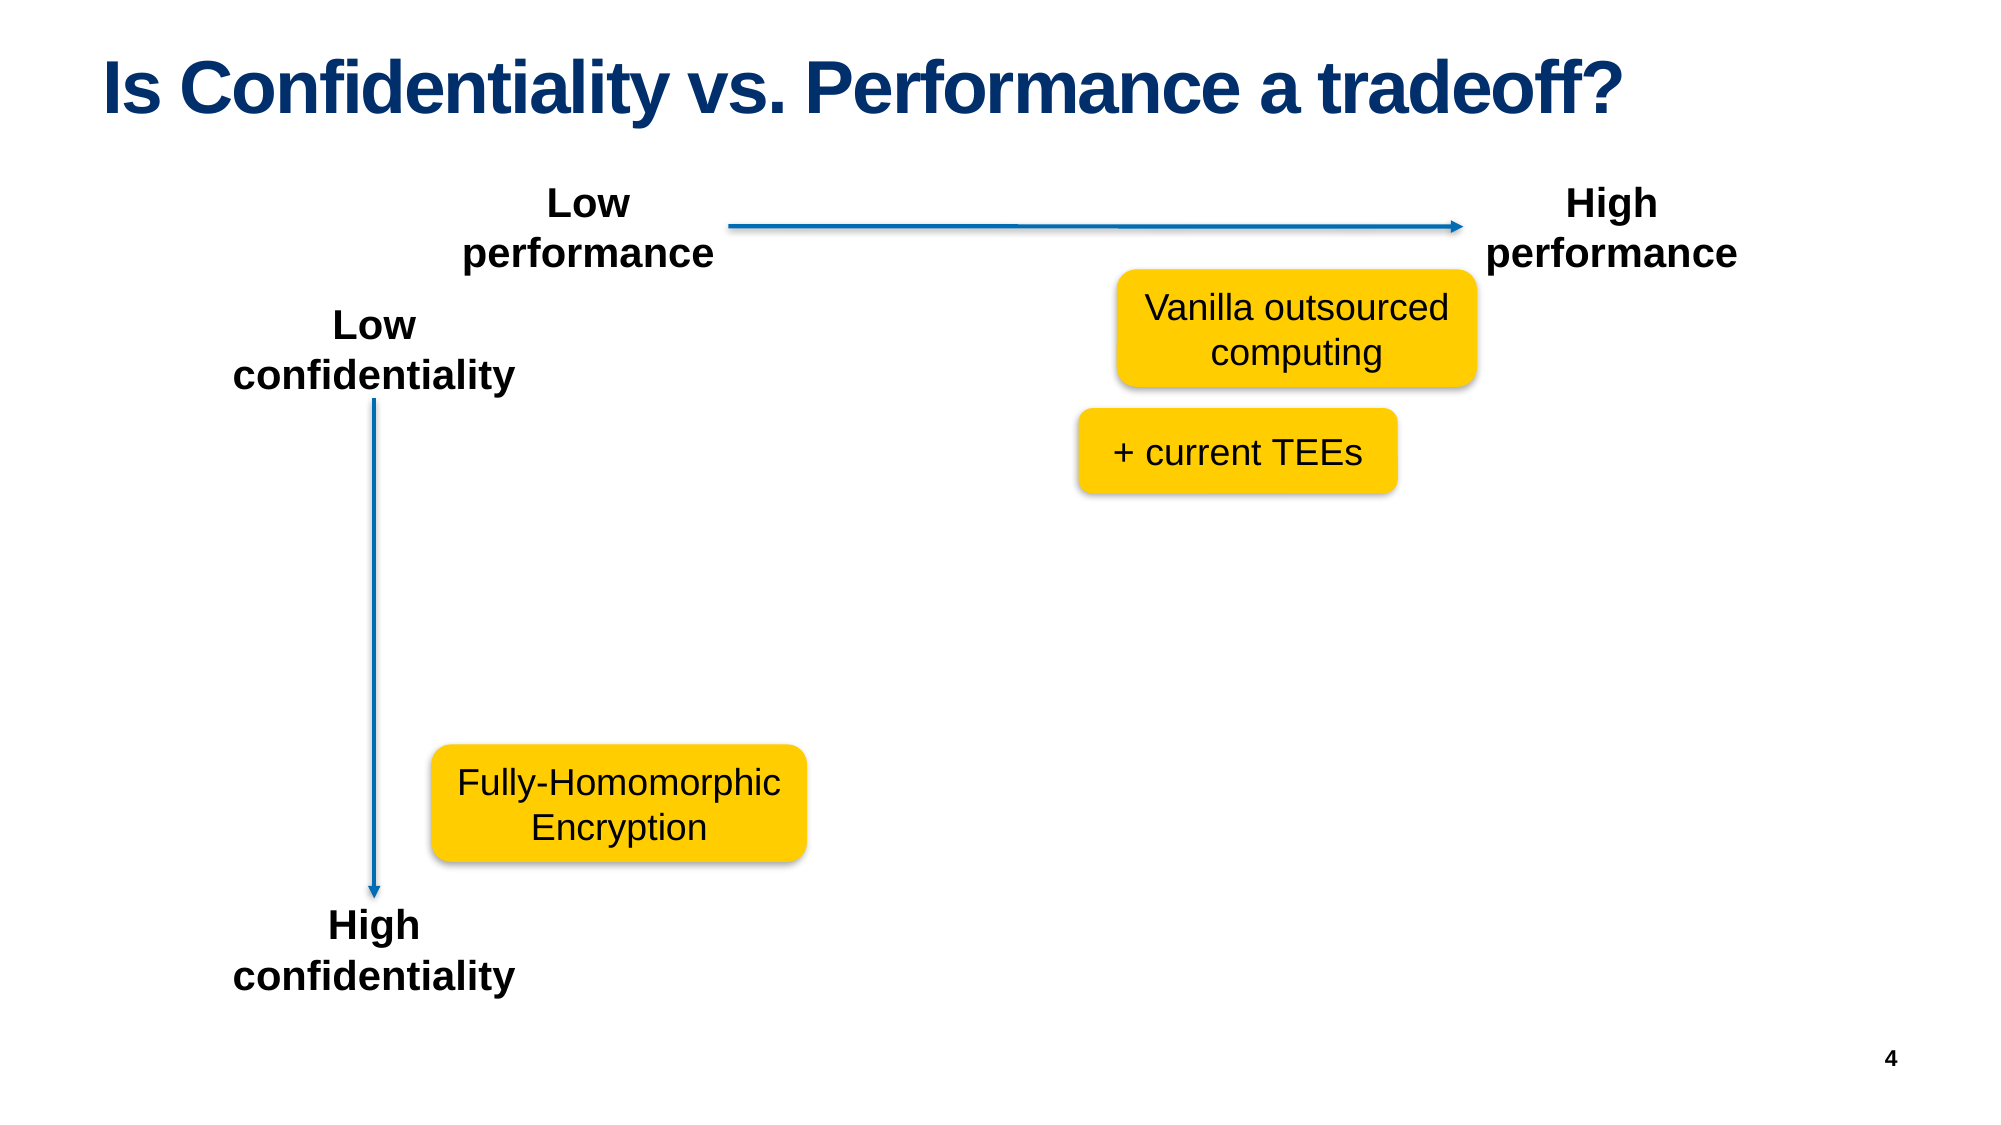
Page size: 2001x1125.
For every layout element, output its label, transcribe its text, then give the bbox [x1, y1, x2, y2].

text_box High confidentiality [225, 898, 523, 999]
text_box Low performance [448, 176, 729, 277]
text_box High performance [1463, 176, 1761, 277]
text_box Vanilla outsourced computing [1115, 268, 1478, 388]
text_box + current TEEs [1077, 407, 1399, 495]
text_box 4 [1767, 1044, 1898, 1071]
text_box Fully-Homomorphic Encryption [430, 743, 808, 863]
title Is Confidentiality vs. Performance a tradeoff? [102, 52, 1898, 249]
text_box Low confidentiality [225, 297, 523, 398]
